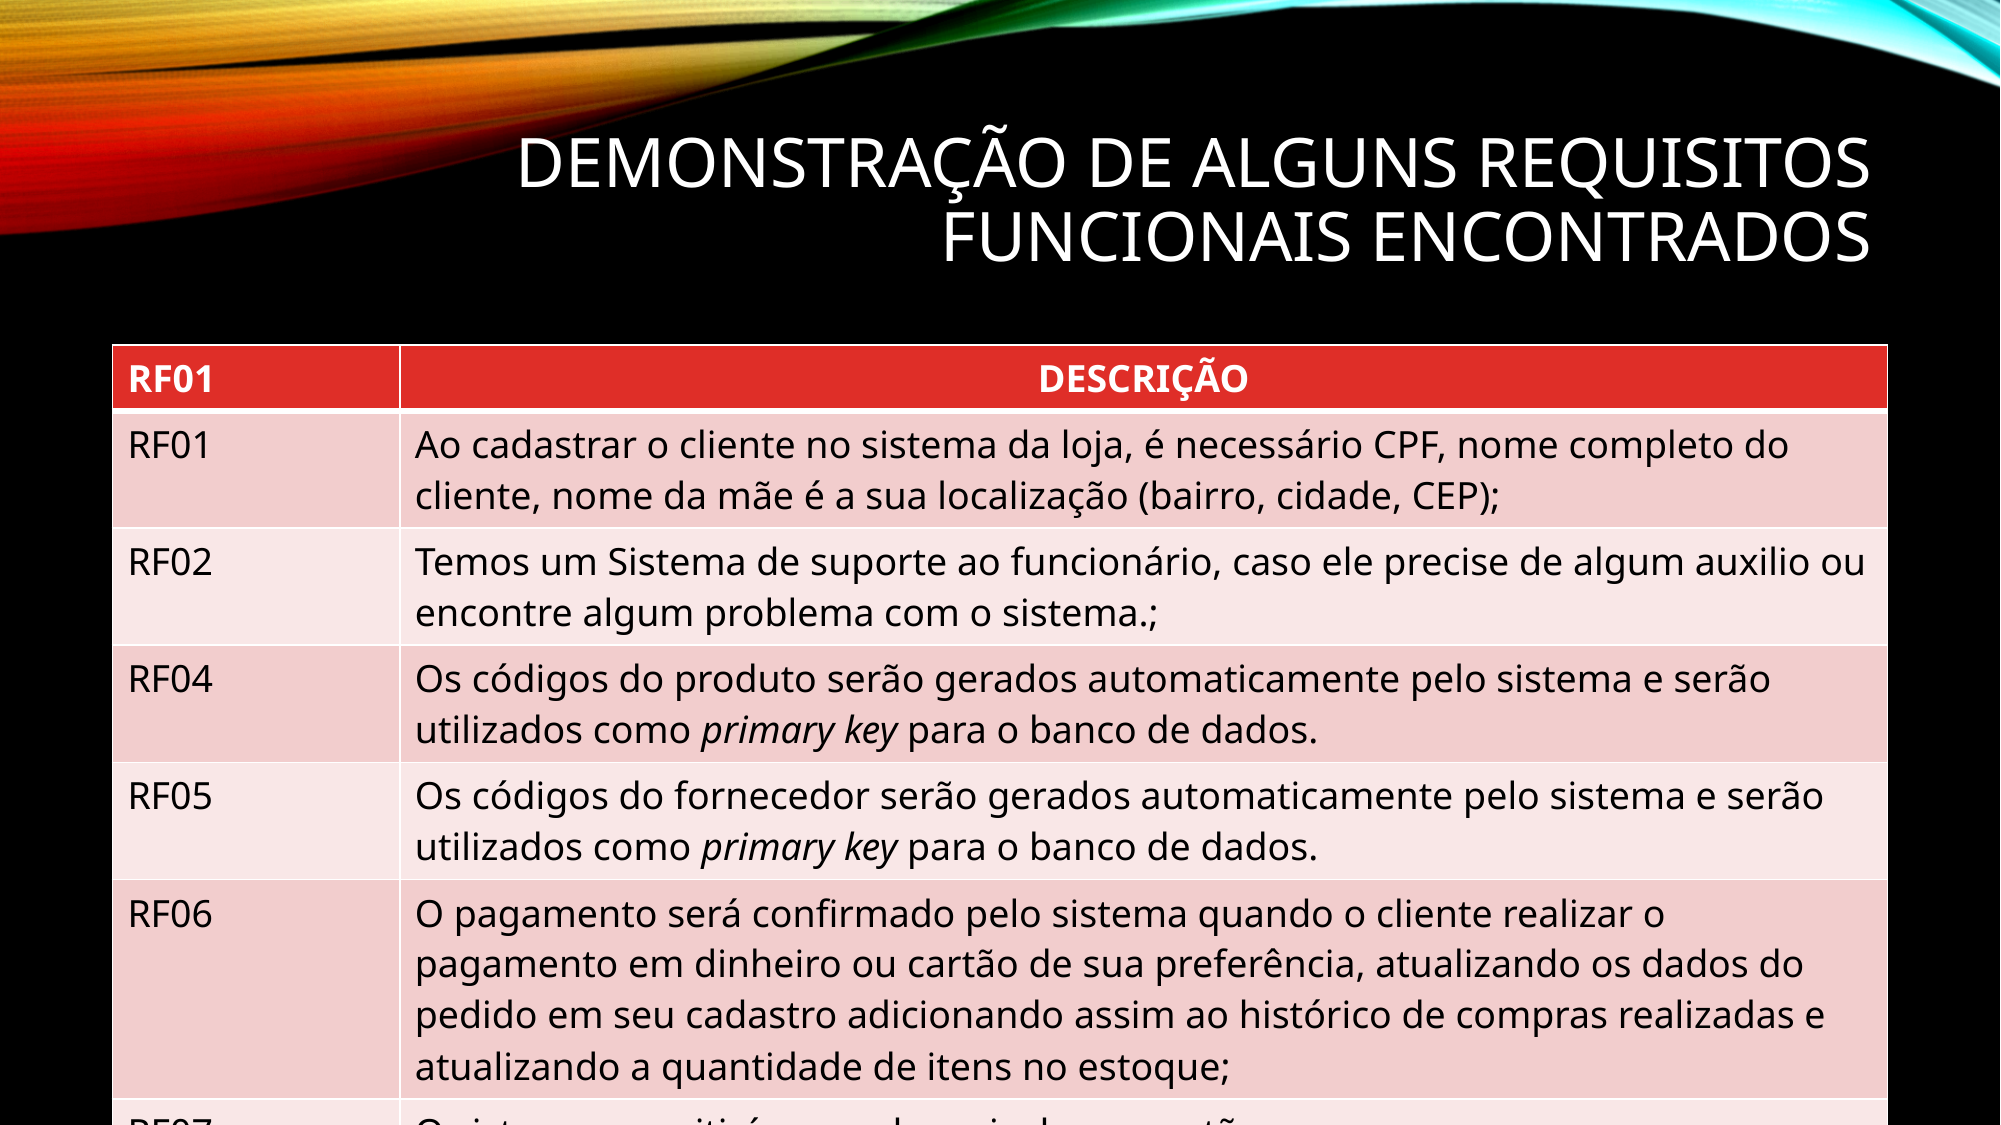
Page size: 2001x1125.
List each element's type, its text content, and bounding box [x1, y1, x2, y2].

table_header DESCRIÇÃO [401, 346, 1887, 408]
title Demonstração de alguns requisitos funcionais encontrados [474, 96, 1888, 309]
table_cell RF01 [113, 414, 399, 527]
table_cell RF06 [113, 880, 399, 1098]
table_cell Temos um Sistema de suporte ao funcionário, caso ele precise de algum auxilio ou encontre algum problema com o sistema.; [401, 529, 1887, 644]
table_cell RF02 [113, 529, 399, 644]
table_cell O sistema permitirá o uso de mais de um cartão numa mesma compra, no máximo 3 cartões [401, 1100, 1887, 1125]
picture [0, 0, 2000, 237]
table_cell RF07 [113, 1100, 399, 1125]
table_cell Os códigos do fornecedor serão gerados automaticamente pelo sistema e serão utilizados como primary key para o banco de dados. [401, 763, 1887, 879]
table_cell Os códigos do produto serão gerados automaticamente pelo sistema e serão utilizados como primary key para o banco de dados. [401, 646, 1887, 762]
table_cell RF05 [113, 763, 399, 879]
table_header RF01 [113, 346, 399, 408]
table_cell O pagamento será confirmado pelo sistema quando o cliente realizar o pagamento em dinheiro ou cartão de sua preferência, atualizando os dados do pedido em seu cadastro adicionando assim ao histórico de compras realizadas e atualizando a quantidade de itens no estoque; [401, 880, 1887, 1098]
table_cell Ao cadastrar o cliente no sistema da loja, é necessário CPF, nome completo do cliente, nome da mãe é a sua localização (bairro, cidade, CEP); [401, 414, 1887, 527]
table_cell RF04 [113, 646, 399, 762]
